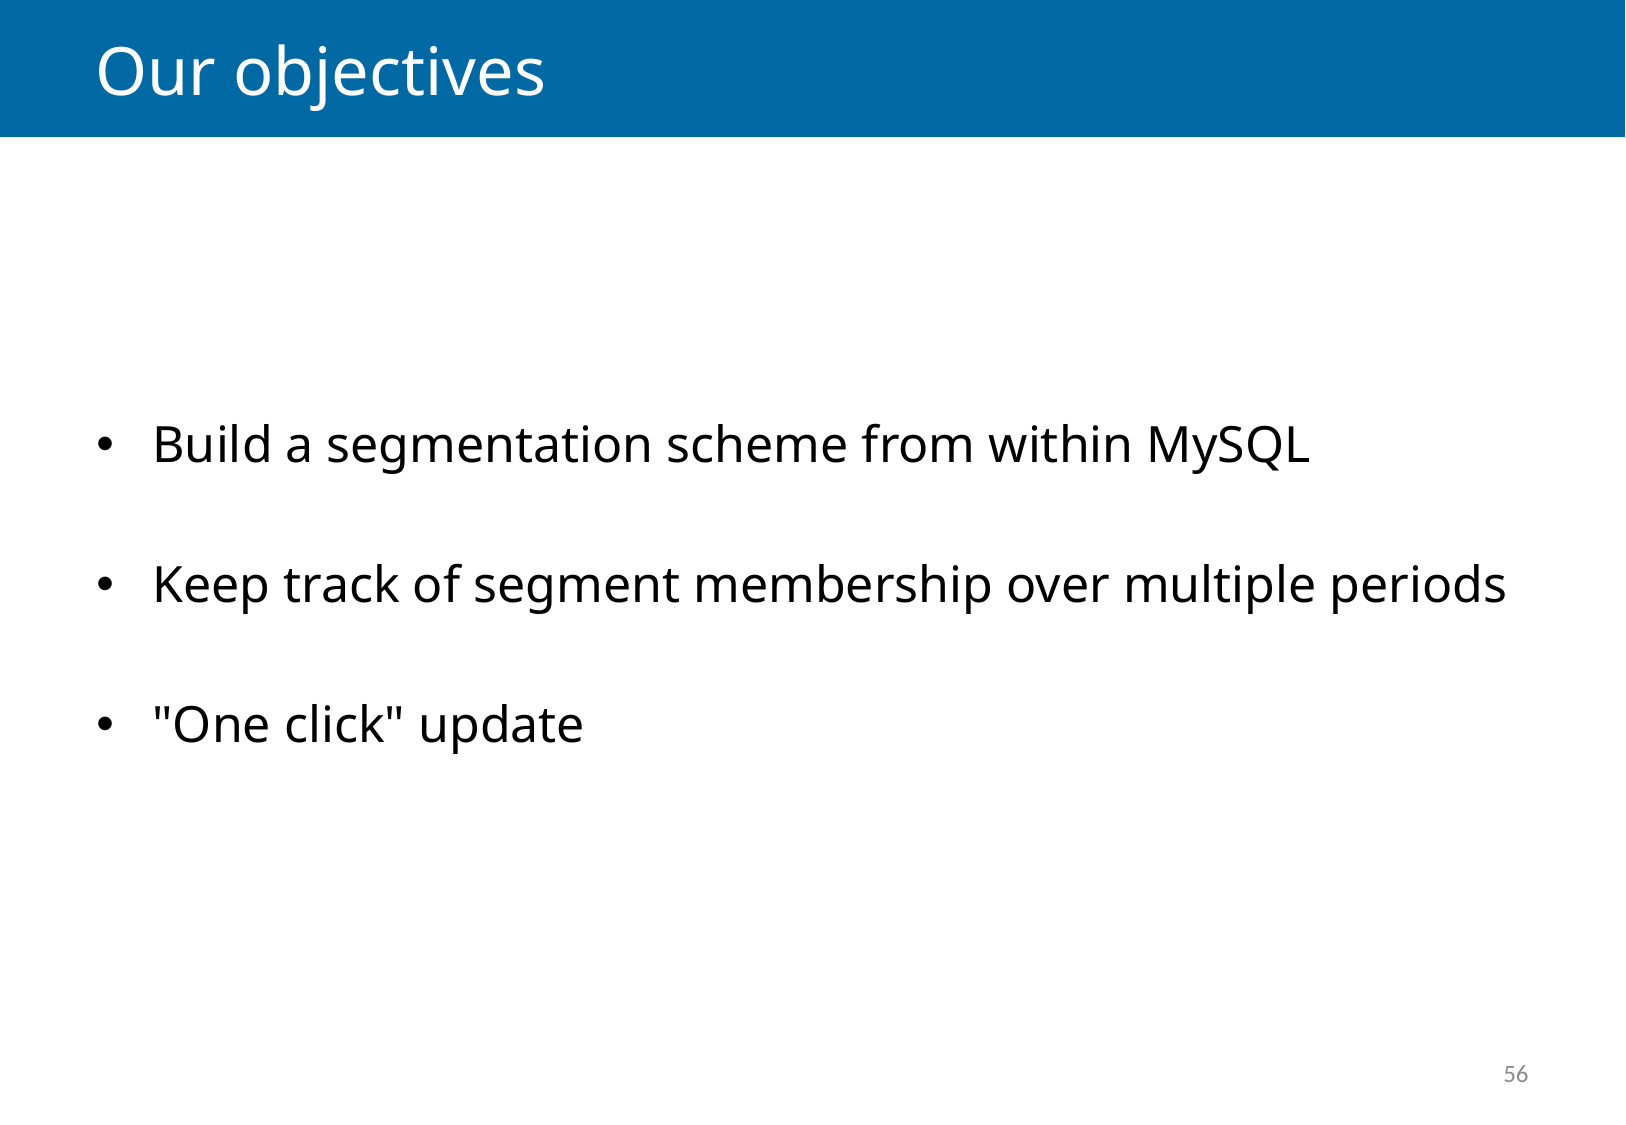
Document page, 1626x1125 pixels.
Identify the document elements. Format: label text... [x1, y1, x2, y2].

slide_number 56 [1164, 1042, 1544, 1103]
title Our objectives [80, 0, 1543, 138]
list Build a segmentation scheme from within MySQL Keep track of segment membership over multiple periods "One click" update [81, 160, 1544, 1005]
